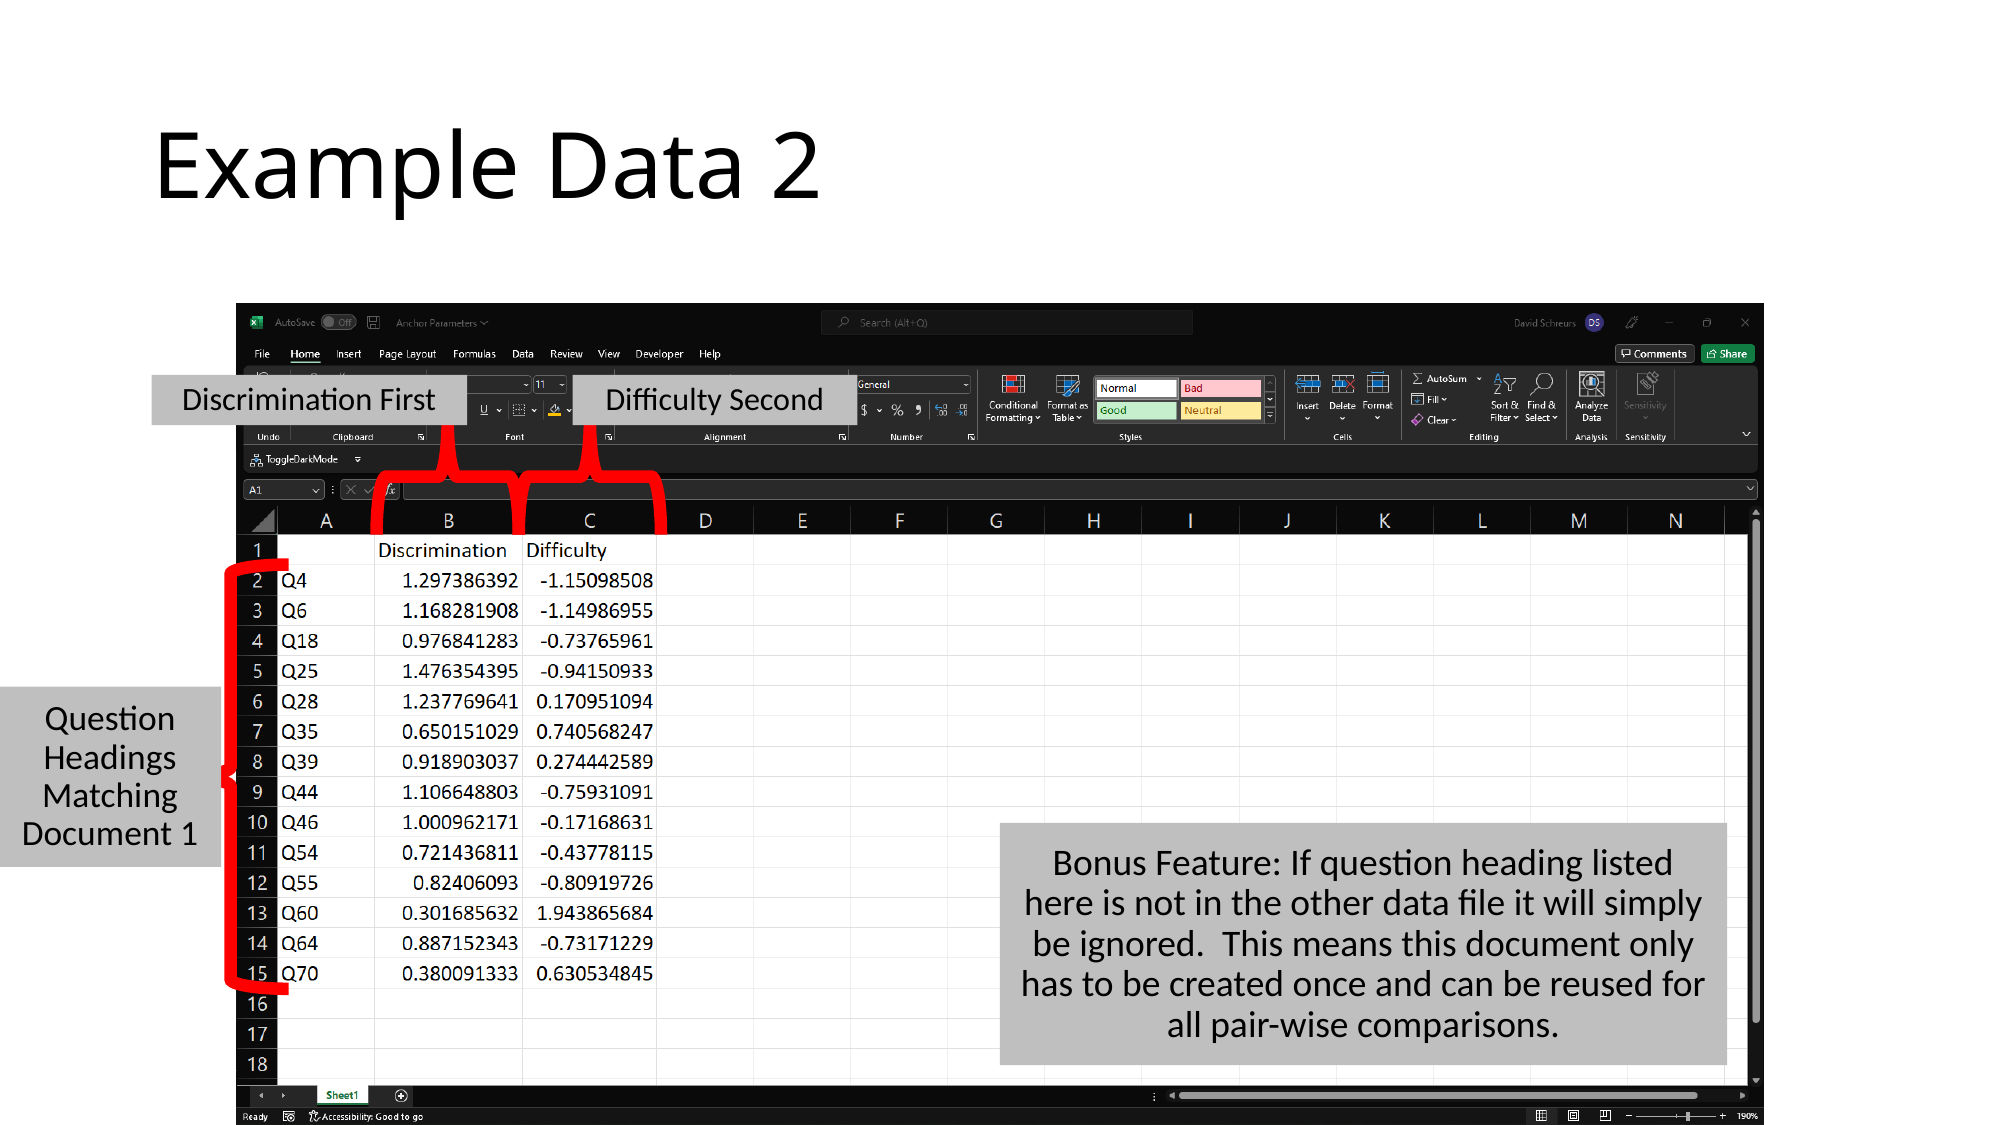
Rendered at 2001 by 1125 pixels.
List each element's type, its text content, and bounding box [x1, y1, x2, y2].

text_box Question Headings Matching Document 1 [0, 686, 222, 867]
text_box [222, 569, 236, 984]
text_box Discrimination First [151, 374, 236, 426]
title Example Data 2 [137, 59, 1863, 278]
picture [236, 303, 1764, 1125]
